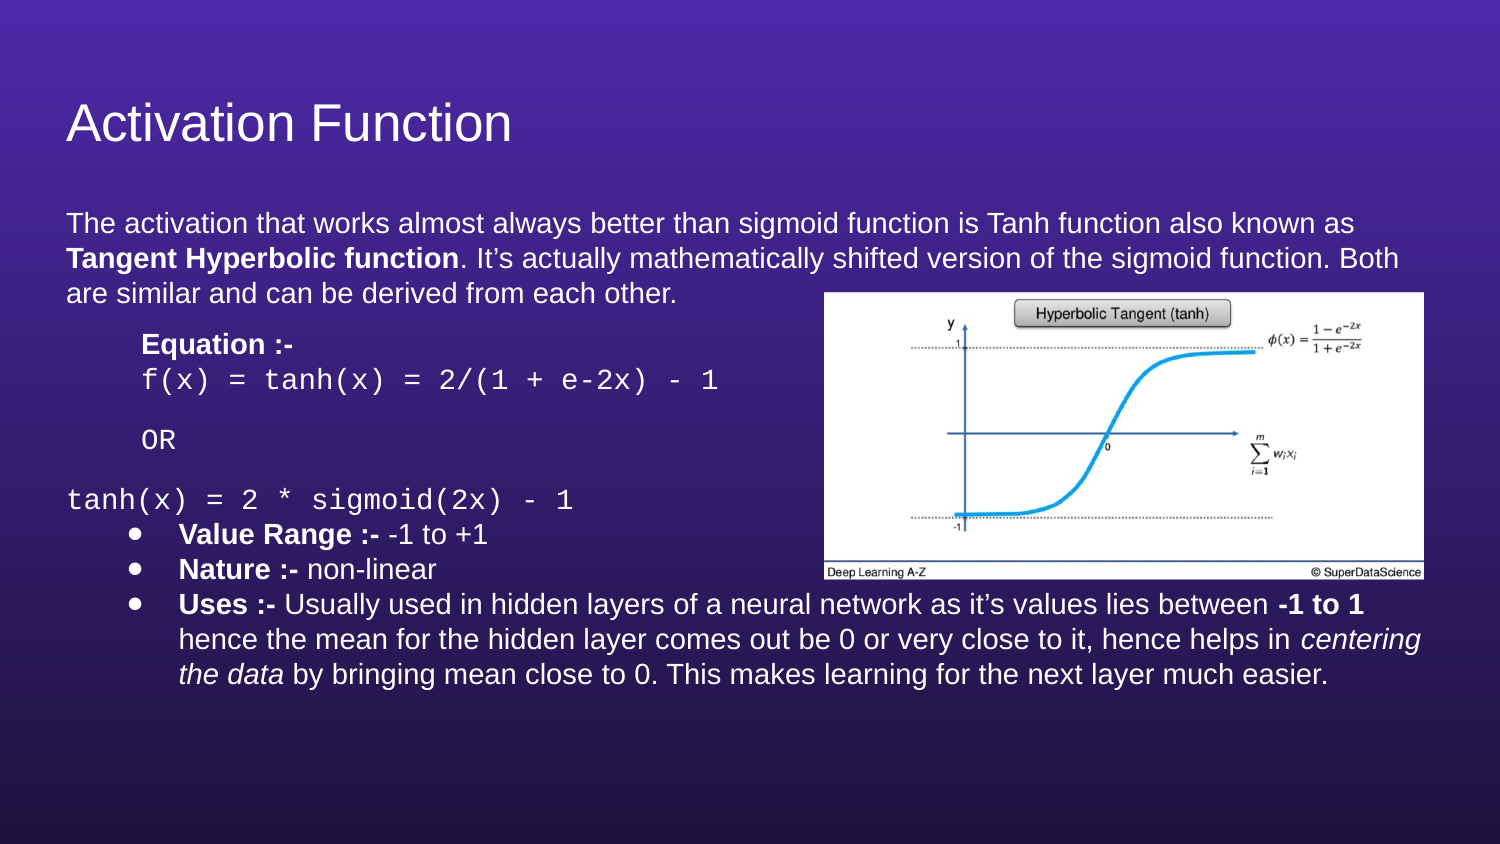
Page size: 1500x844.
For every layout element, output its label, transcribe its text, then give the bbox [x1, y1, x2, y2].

title Activation Function [51, 72, 1449, 167]
picture [823, 292, 1424, 581]
list The activation that works almost always better than sigmoid function is Tanh function also known as Tangent Hyperbolic function. It’s actually mathematically shifted version of the sigmoid function. Both are similar and can be derived from each other. Equation :- f(x) = tanh(x) = 2/(1 + e-2x) - 1 OR tanh(x) = 2 * sigmoid(2x) - 1 Value Range :- -1 to +1 Nature :- non-linear Uses :- Usually used in hidden layers of a neural network as it’s values lies between -1 to 1 hence the mean for the hidden layer comes out be 0 or very close to it, hence helps in centering the data by bringing mean close to 0. This makes learning for the next layer much easier. [51, 189, 1449, 750]
